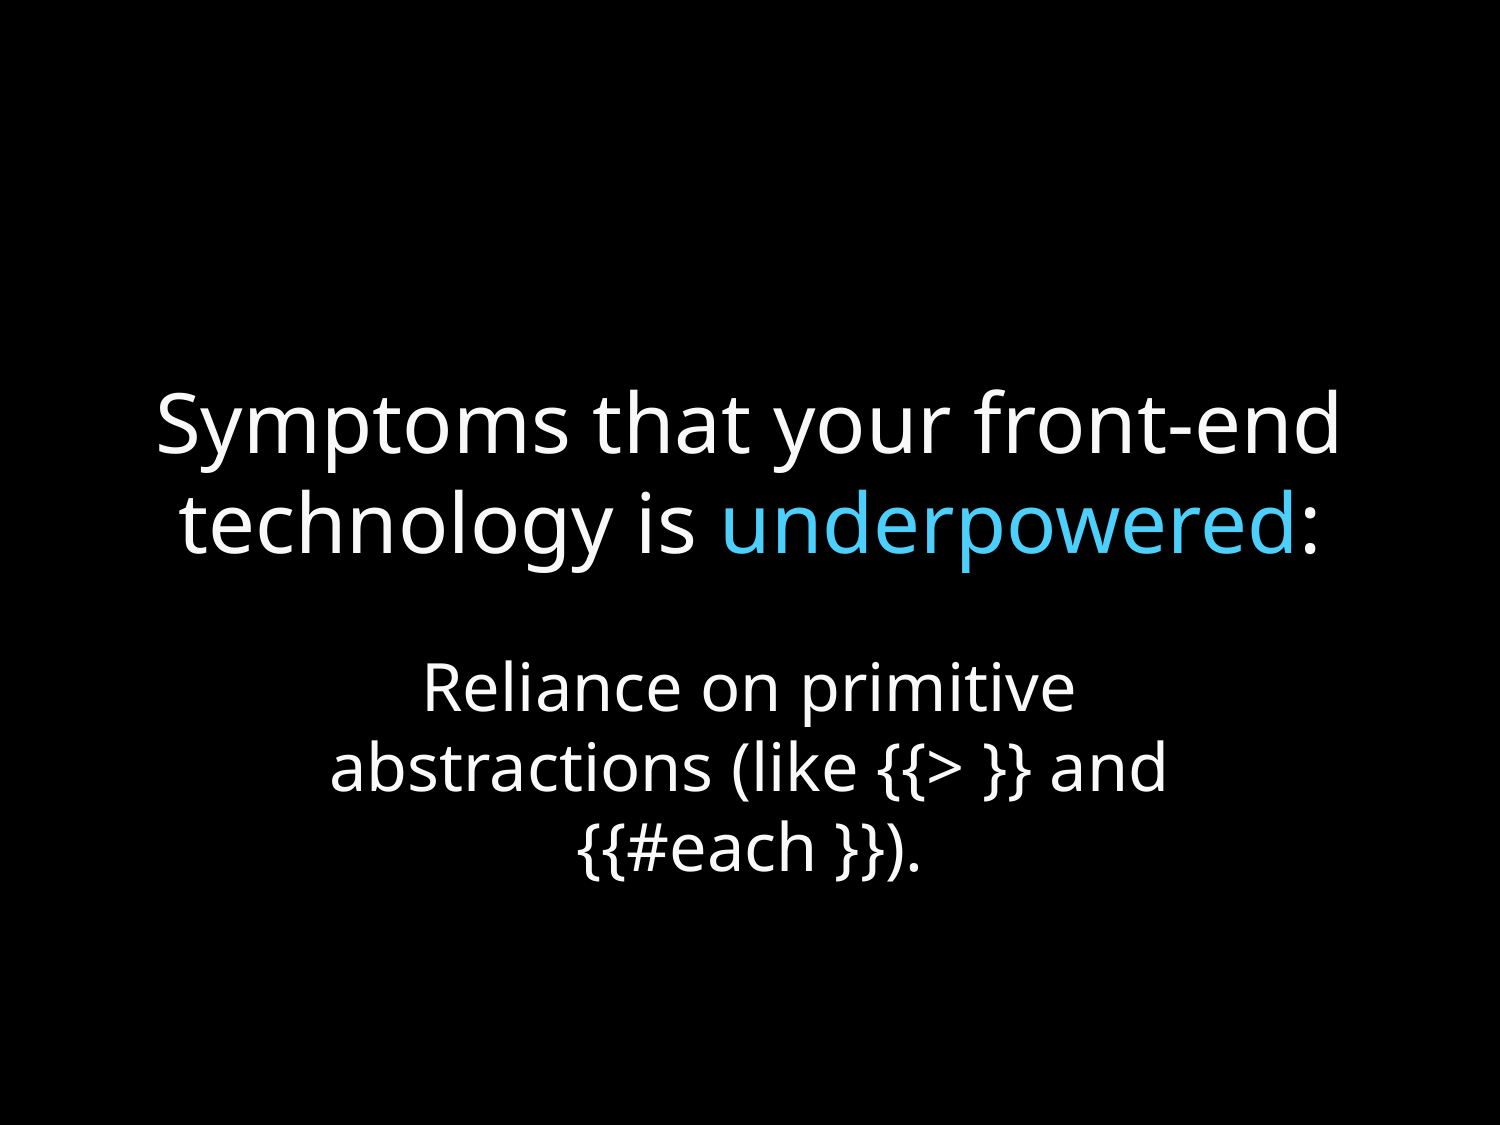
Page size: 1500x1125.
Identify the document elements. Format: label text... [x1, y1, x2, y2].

subtitle Reliance on primitive abstractions (like {{> }} and {{#each }}). [225, 637, 1275, 925]
title Symptoms that your front-end technology is underpowered: [112, 349, 1388, 591]
